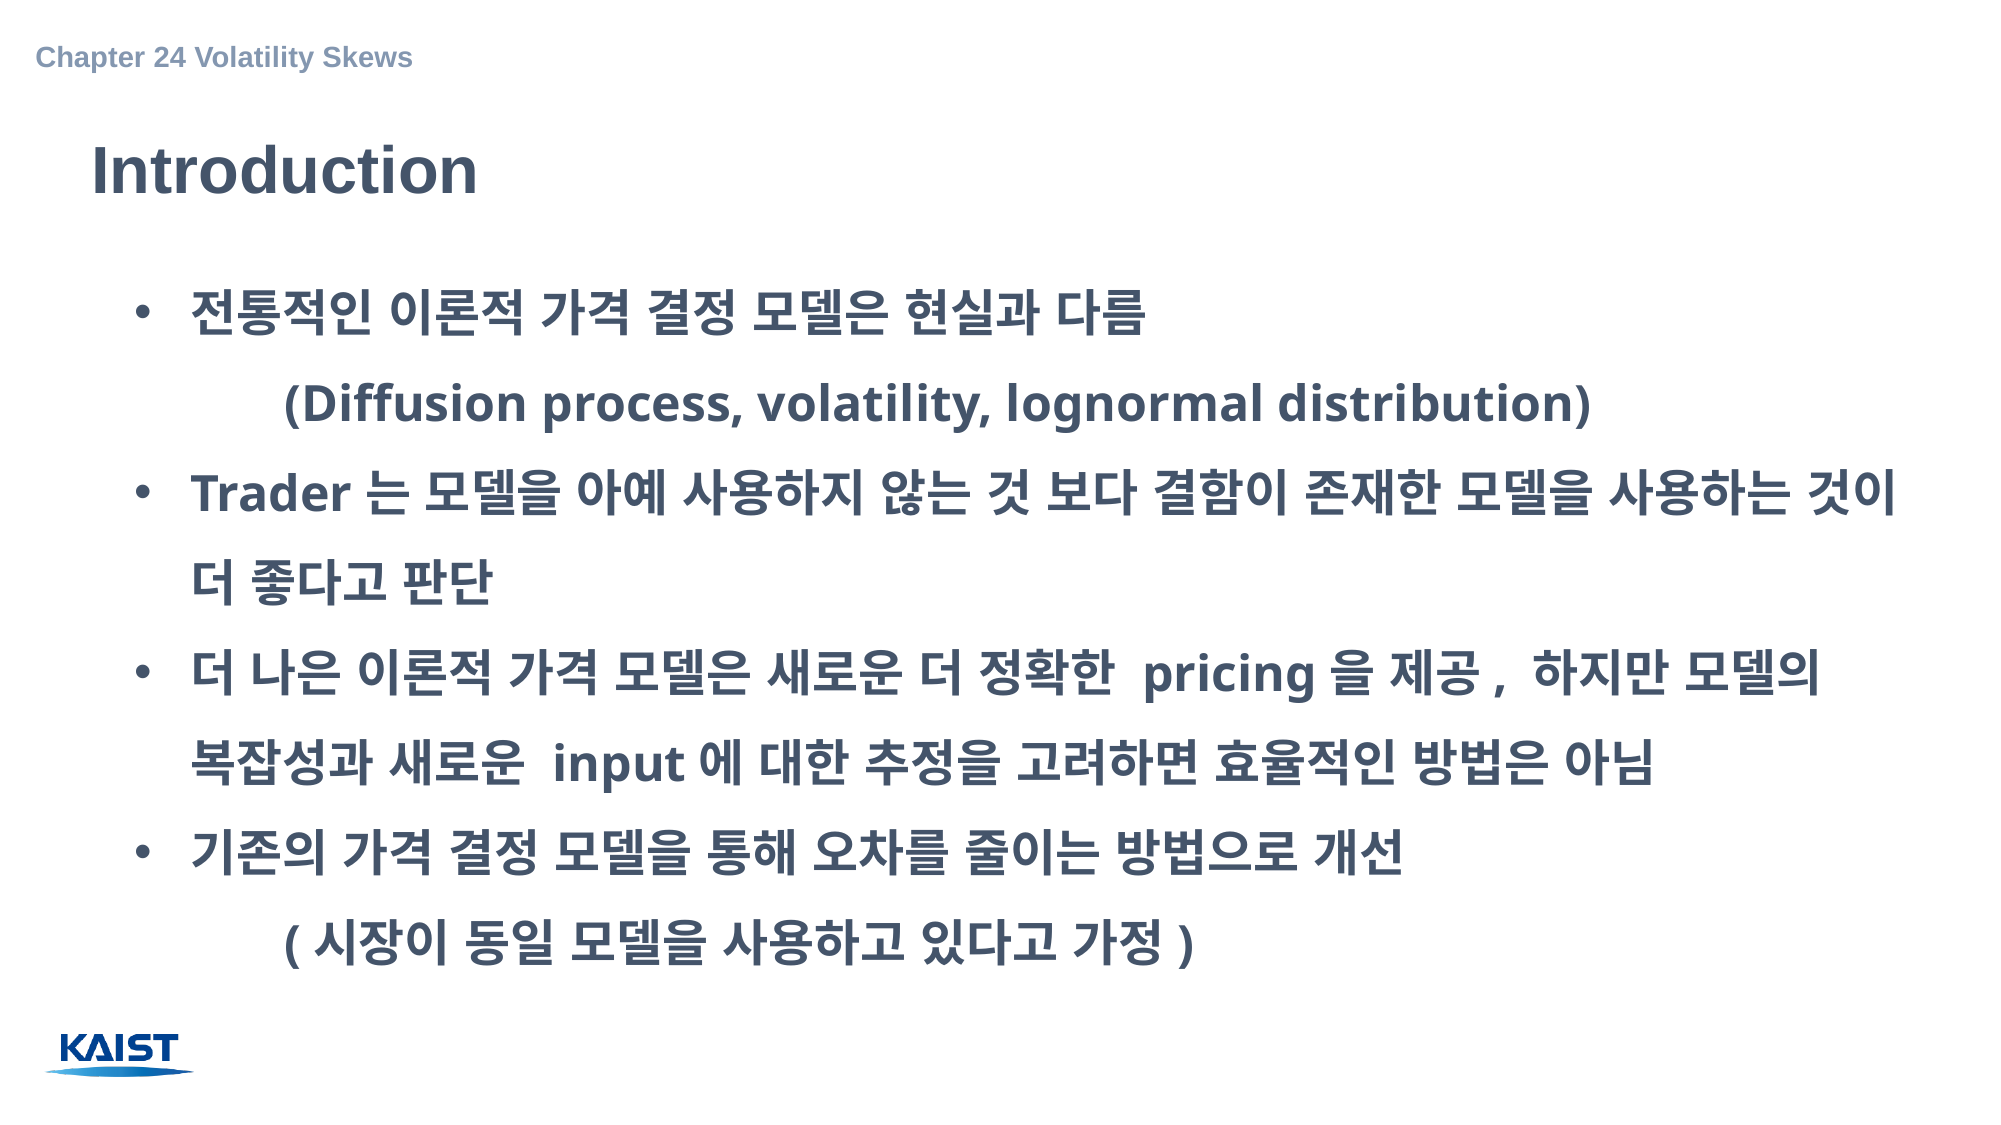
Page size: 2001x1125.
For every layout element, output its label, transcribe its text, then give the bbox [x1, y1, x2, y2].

text_box Chapter 24 Volatility Skews [20, 30, 448, 81]
text_box 전통적인 이론적 가격 결정 모델은 현실과 다름 (Diffusion process, volatility, lognormal distribution) Trader는 모델을 아예 사용하지 않는 것 보다 결함이 존재한 모델을 사용하는 것이 더 좋다고 판단 더 나은 이론적 가격 모델은 새로운 더 정확한 pricing을 제공, 하지만 모델의 복잡성과 새로운 input에 대한 추정을 고려하면 효율적인 방법은 아님 기존의 가격 결정 모델을 통해 오차를 줄이는 방법으로 개선 (시장이 동일 모델을 사용하고 있다고 가정) [119, 244, 1956, 1069]
picture [44, 1034, 194, 1077]
text_box Introduction [76, 119, 1118, 215]
